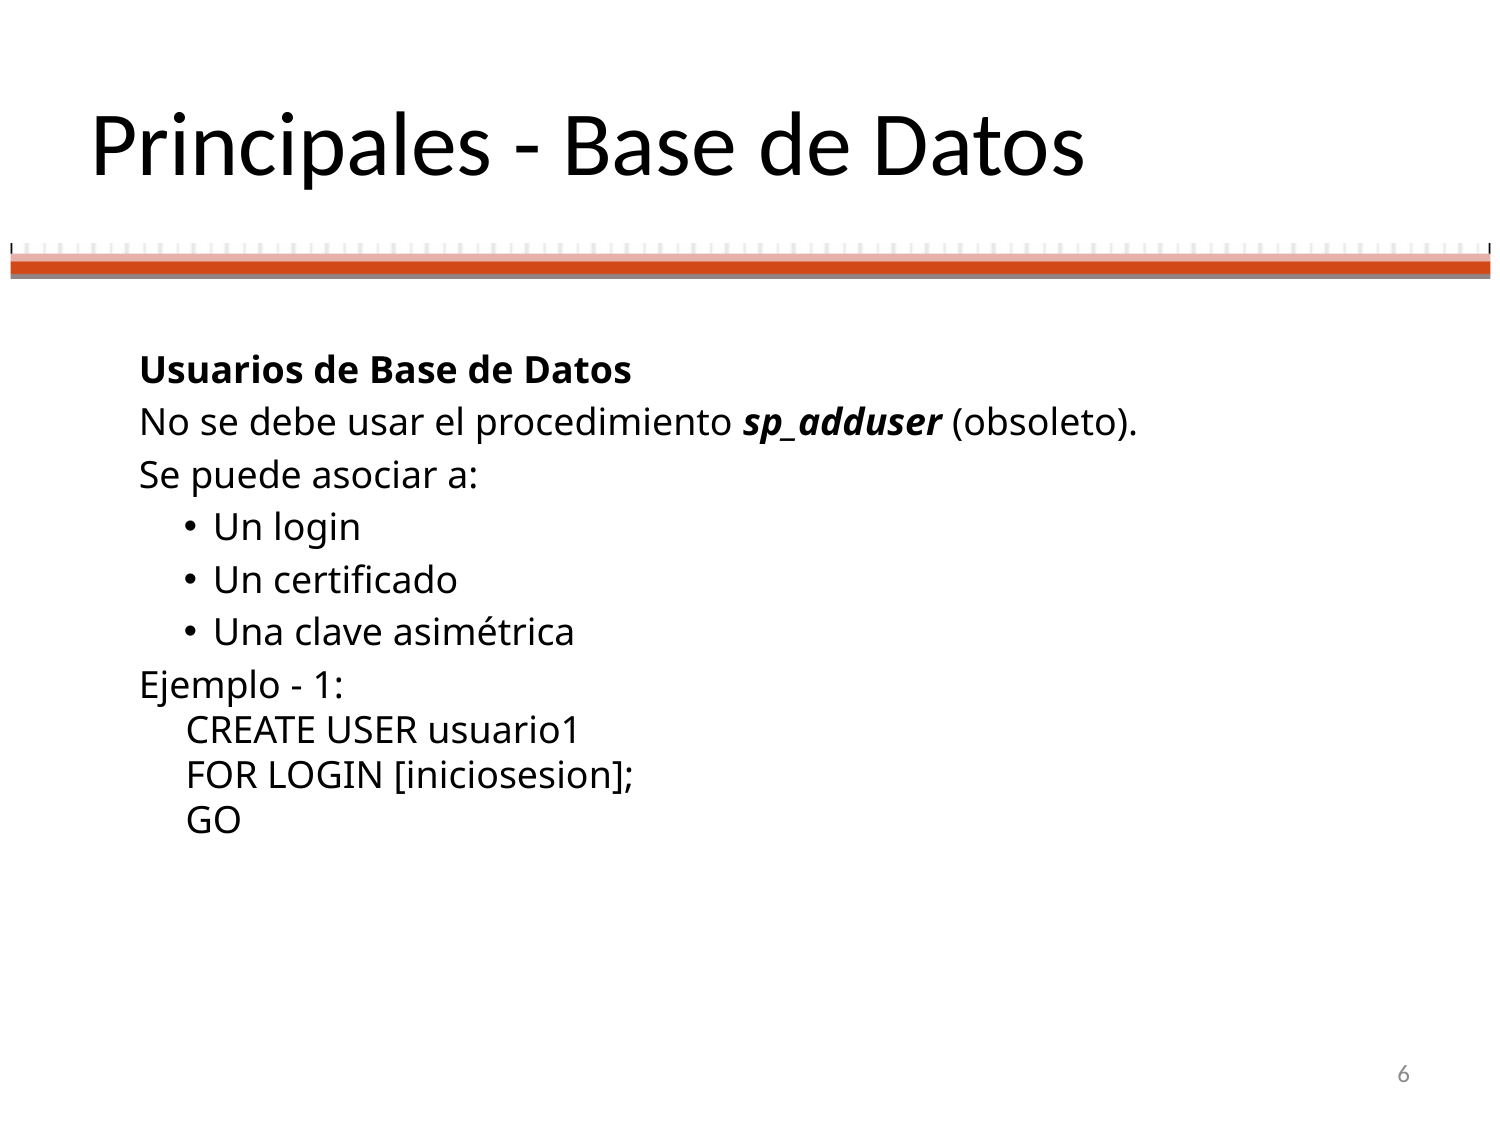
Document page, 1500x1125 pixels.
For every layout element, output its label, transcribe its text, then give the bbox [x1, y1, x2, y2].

slide_number 6 [1074, 1042, 1425, 1103]
list Usuarios de Base de Datos No se debe usar el procedimiento sp_adduser (obsoleto). Se puede asociar a: Un login Un certificado Una clave asimétrica Ejemplo - 1: CREATE USER usuario1 FOR LOGIN [iniciosesion]; GO [123, 338, 1399, 1012]
title Principales - Base de Datos [75, 45, 1425, 233]
picture [0, 243, 1500, 280]
